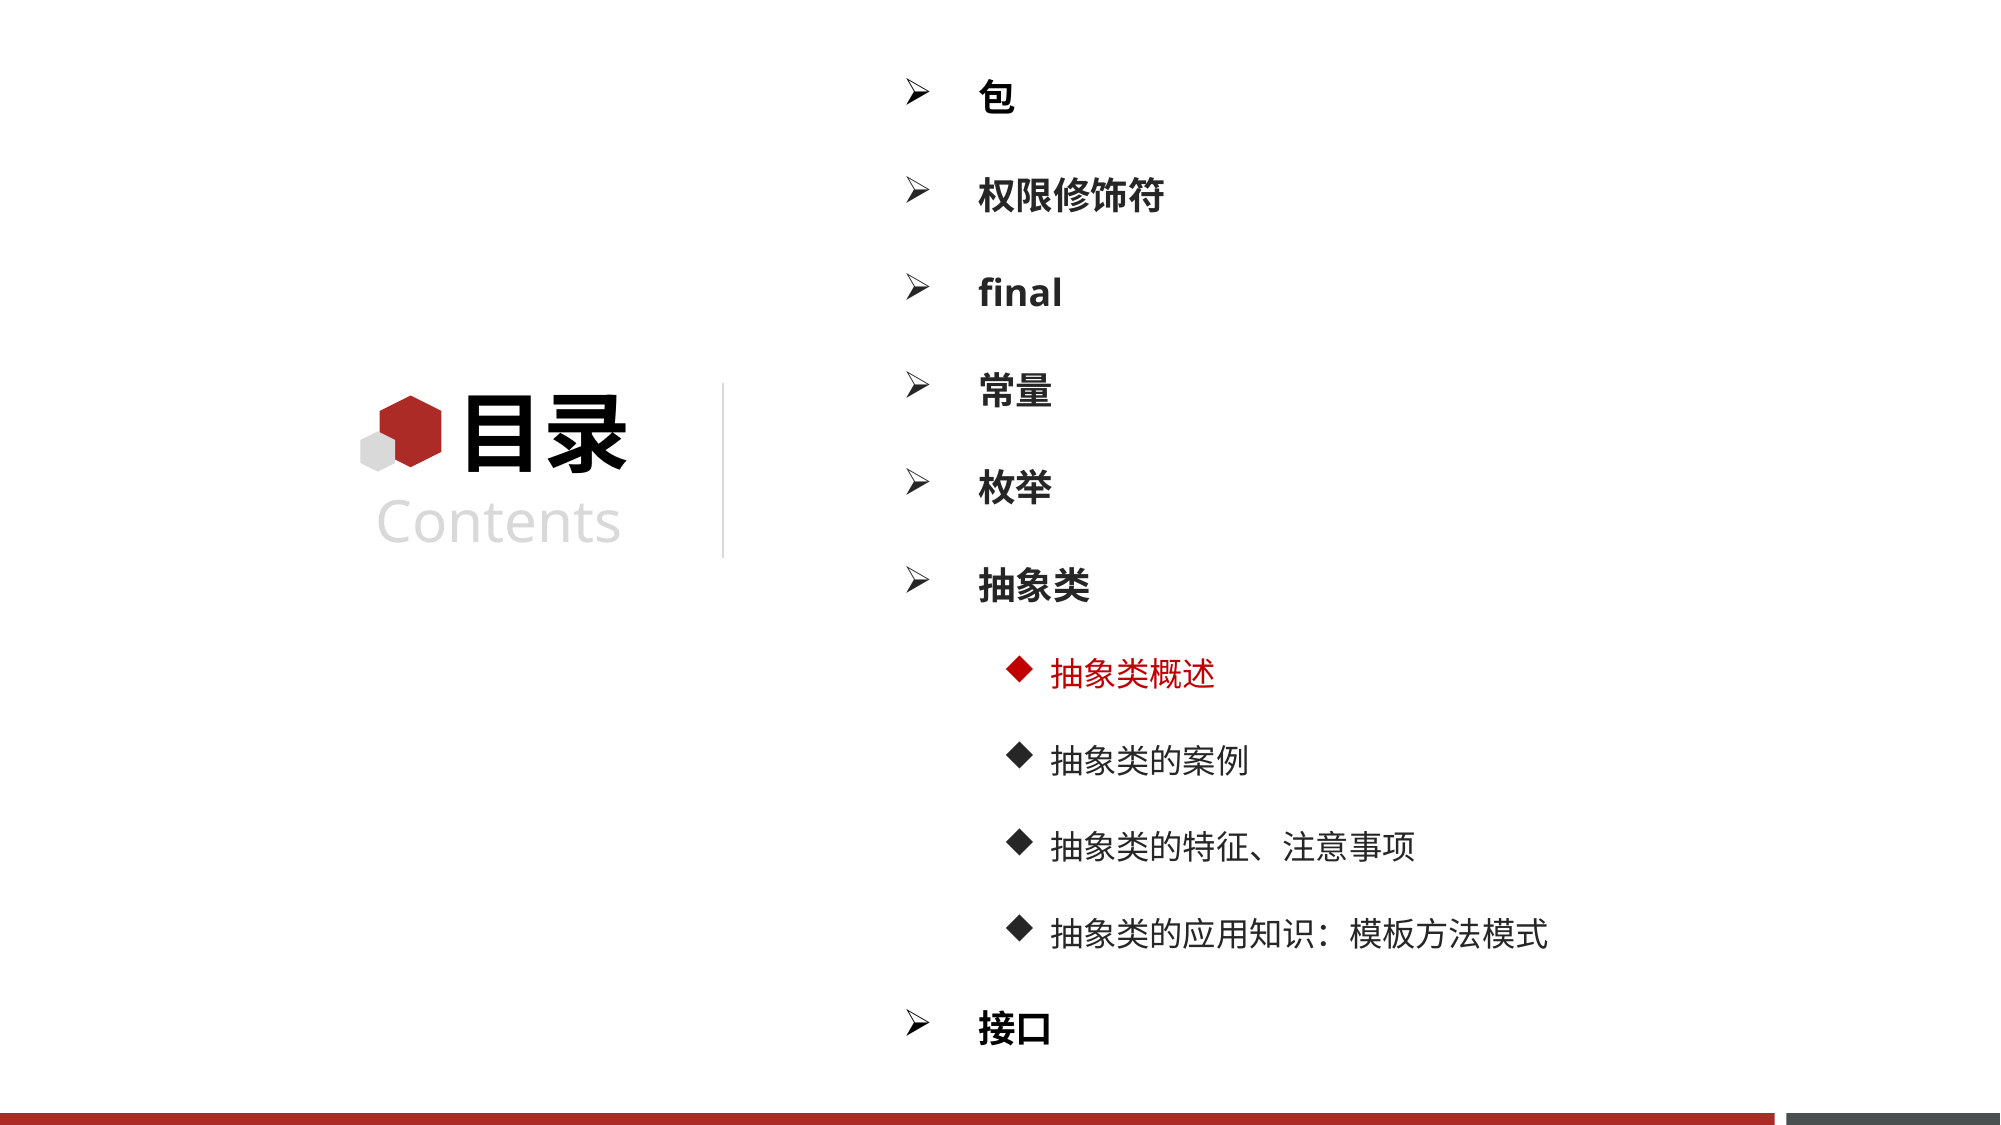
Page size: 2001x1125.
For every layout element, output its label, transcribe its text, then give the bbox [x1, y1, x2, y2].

list 包 权限修饰符 final 常量 枚举 抽象类 抽象类概述 抽象类的案例 抽象类的特征、注意事项 抽象类的应用知识：模板方法模式 接口 [888, 34, 1649, 1045]
